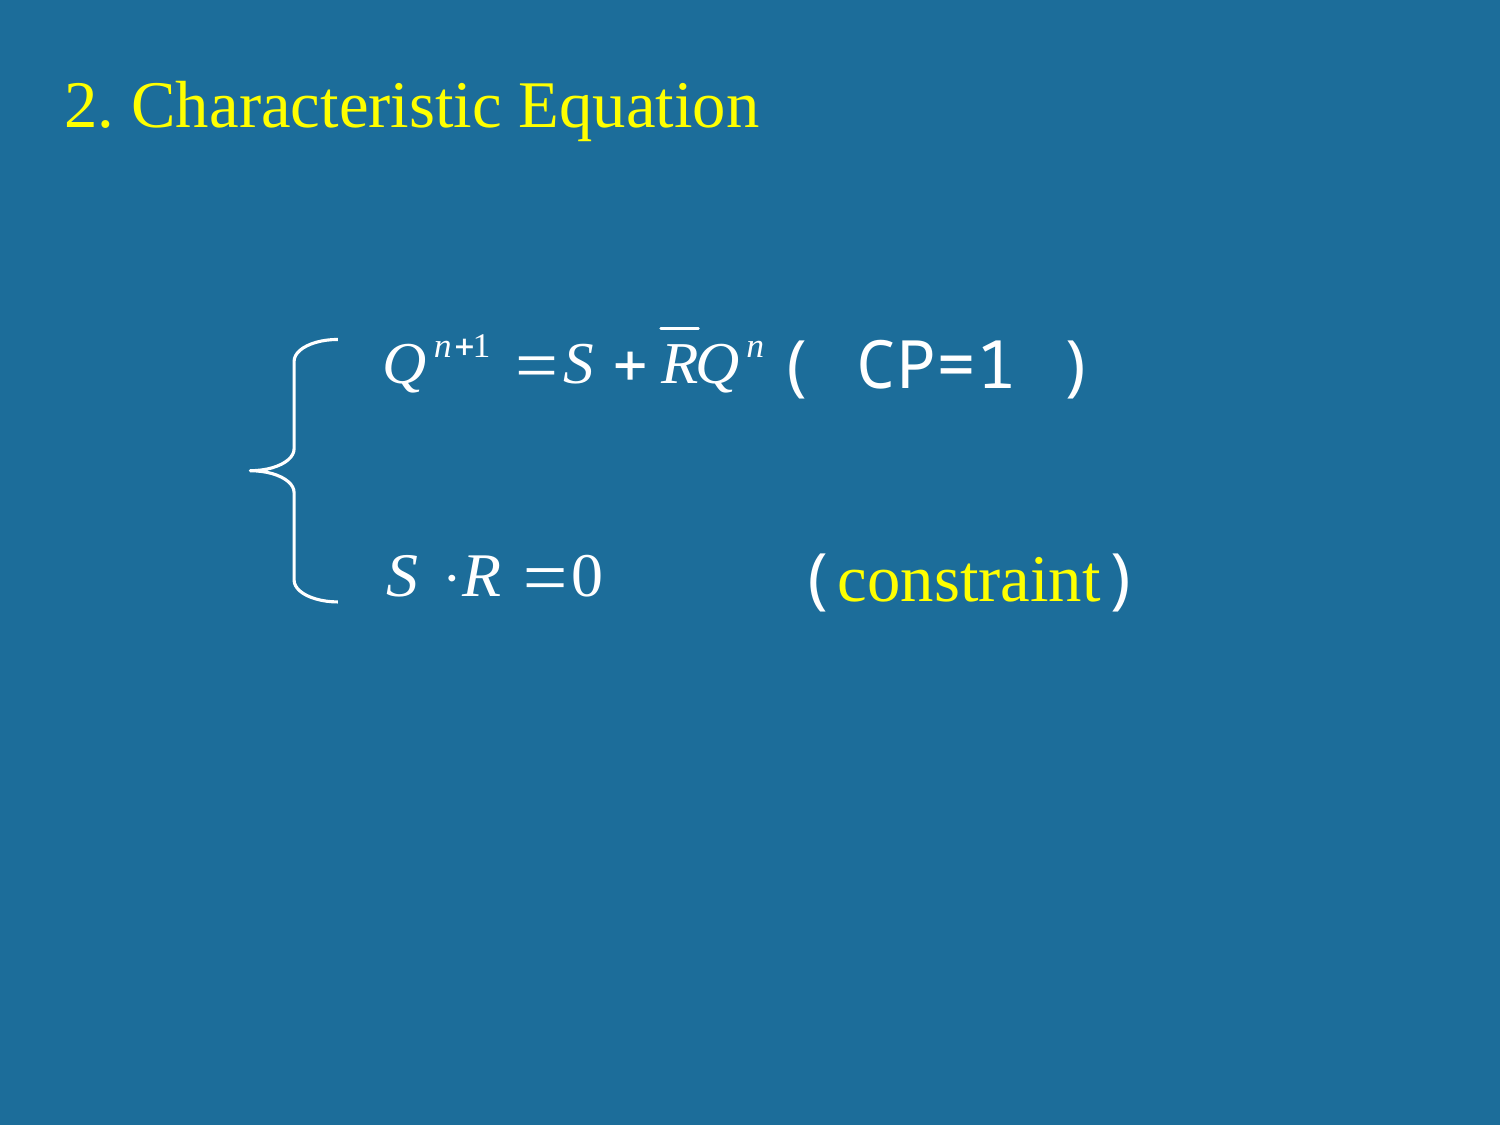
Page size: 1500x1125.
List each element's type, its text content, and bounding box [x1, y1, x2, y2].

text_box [250, 314, 1152, 624]
text_box 2. Characteristic Equation [49, 53, 776, 148]
